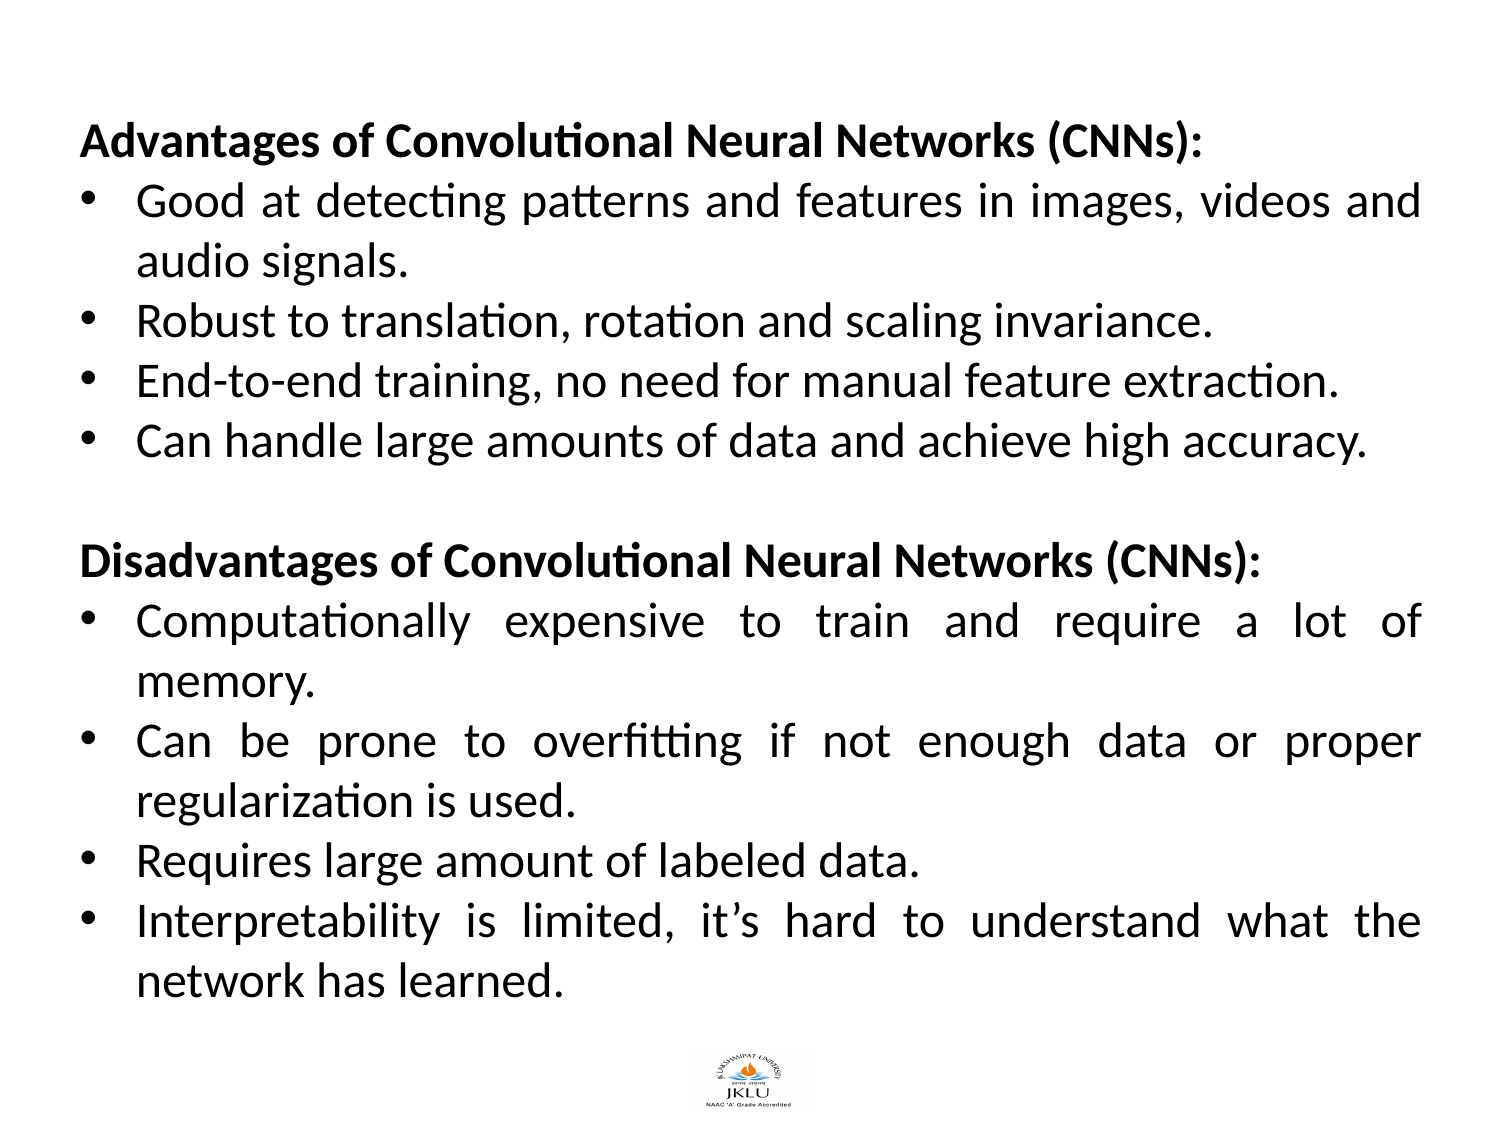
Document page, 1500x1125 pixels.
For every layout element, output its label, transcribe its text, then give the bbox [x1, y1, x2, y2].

picture [687, 1049, 812, 1113]
text_box Advantages of Convolutional Neural Networks (CNNs): Good at detecting patterns and features in images, videos and audio signals. Robust to translation, rotation and scaling invariance. End-to-end training, no need for manual feature extraction. Can handle large amounts of data and achieve high accuracy. Disadvantages of Convolutional Neural Networks (CNNs): Computationally expensive to train and require a lot of memory. Can be prone to overfitting if not enough data or proper regularization is used. Requires large amount of labeled data. Interpretability is limited, it’s hard to understand what the network has learned. [64, 99, 1438, 1015]
